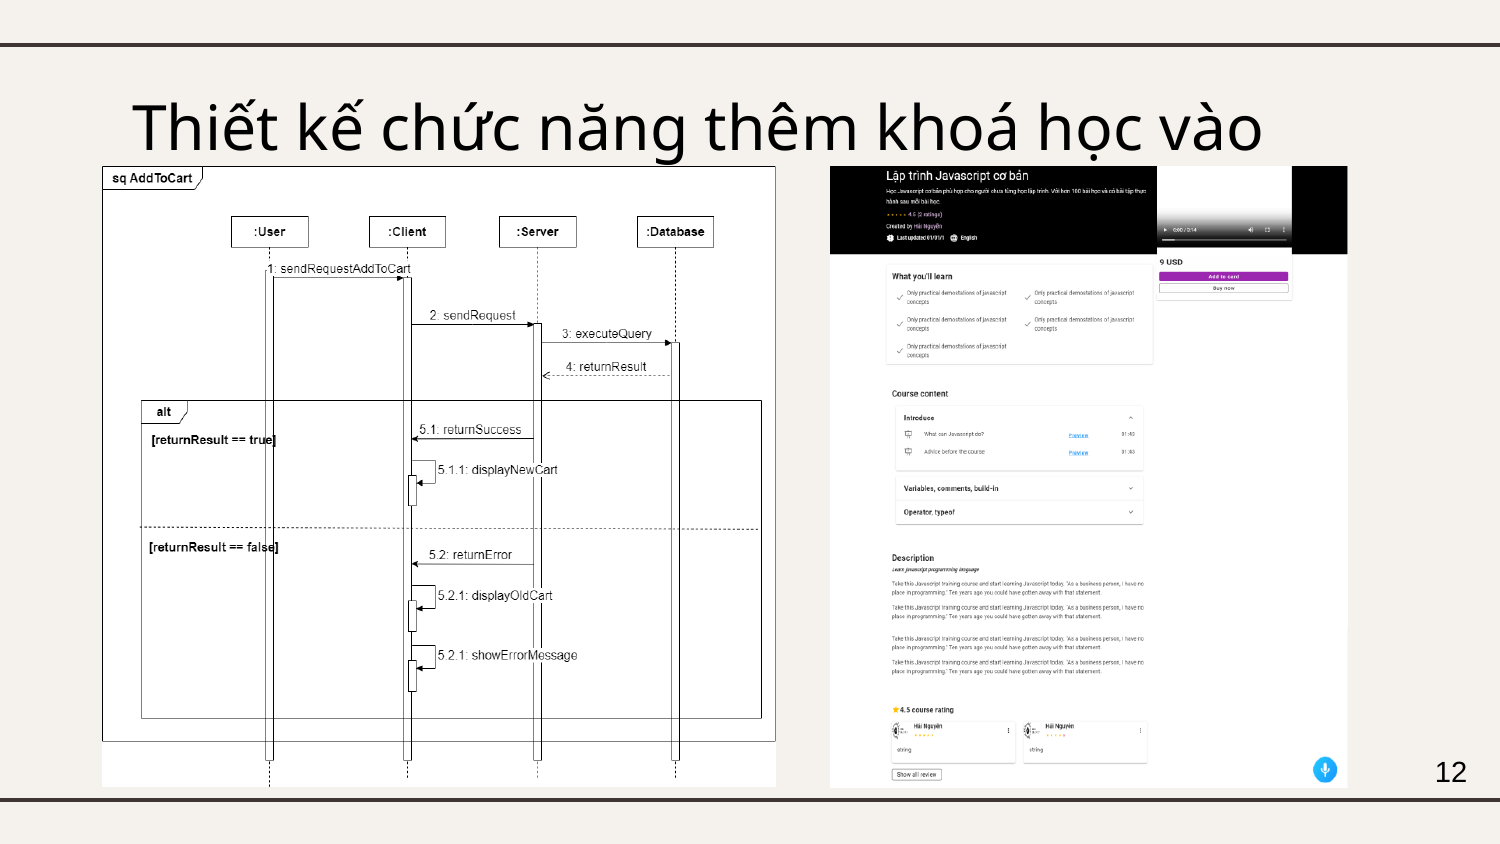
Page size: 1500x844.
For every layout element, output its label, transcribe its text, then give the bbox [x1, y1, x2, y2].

title Thiết kế chức năng thêm khoá học vào giỏ [116, 72, 1383, 167]
picture [829, 166, 1348, 788]
picture [102, 166, 776, 787]
text_box 12 [1400, 738, 1500, 803]
